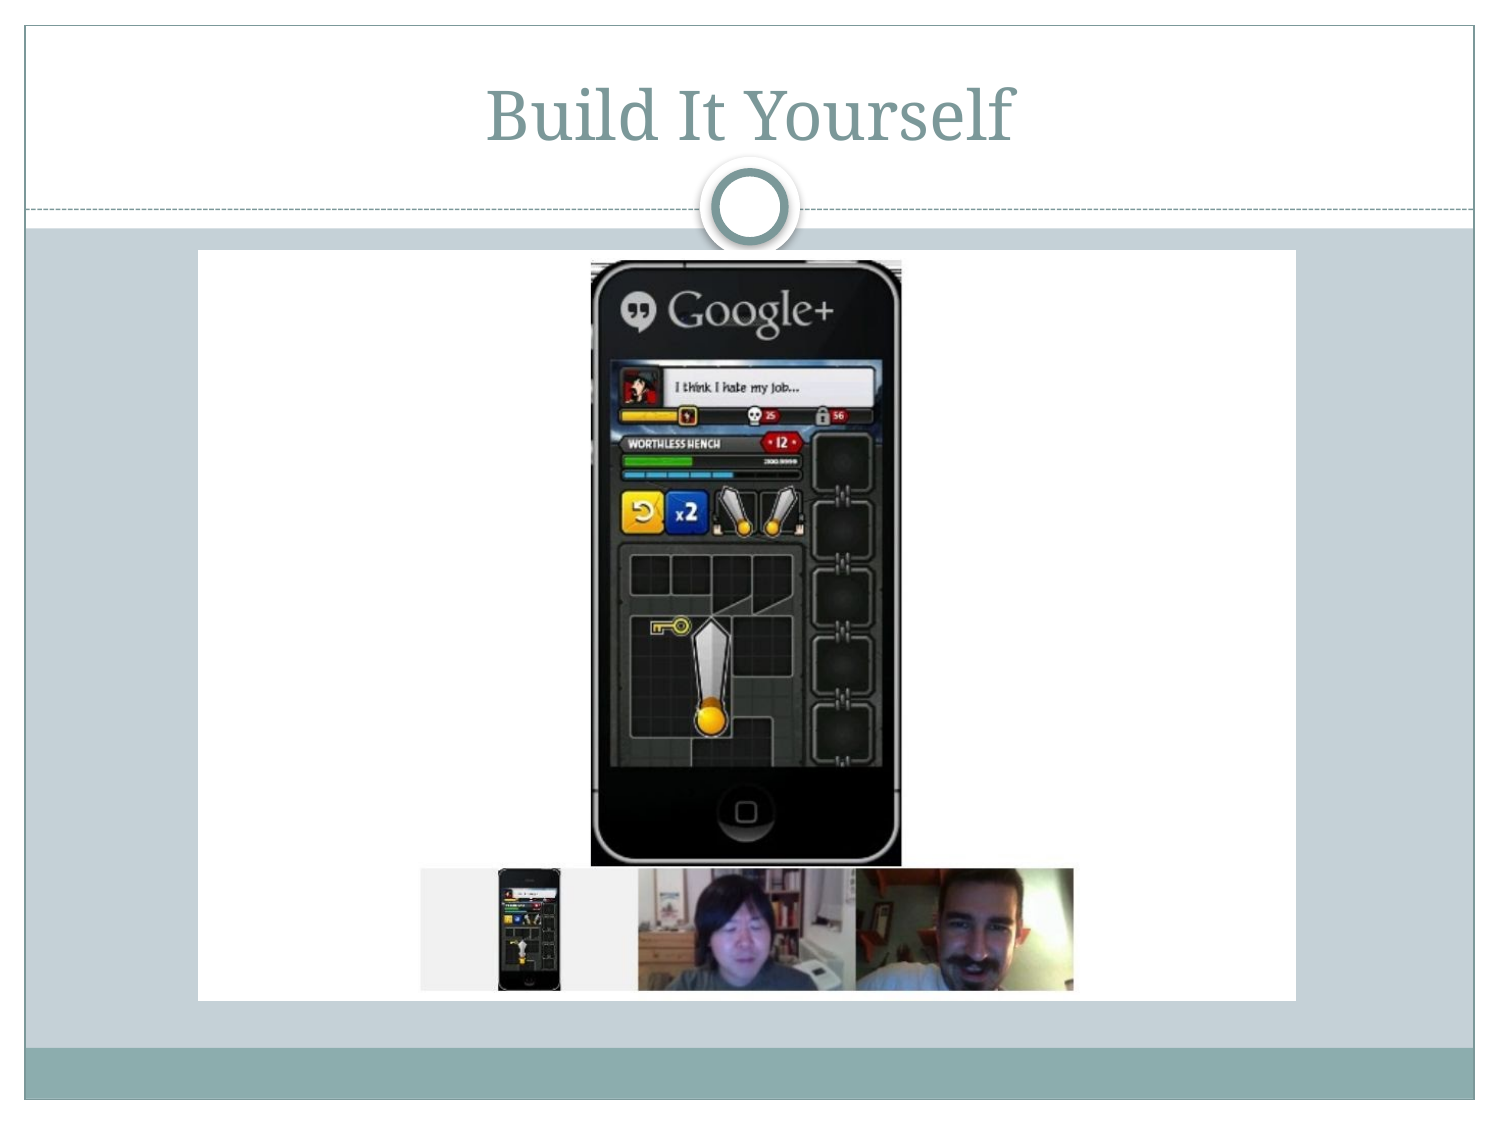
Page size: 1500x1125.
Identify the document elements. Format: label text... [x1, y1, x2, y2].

title Build It Yourself [49, 37, 1450, 162]
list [198, 250, 1296, 1001]
